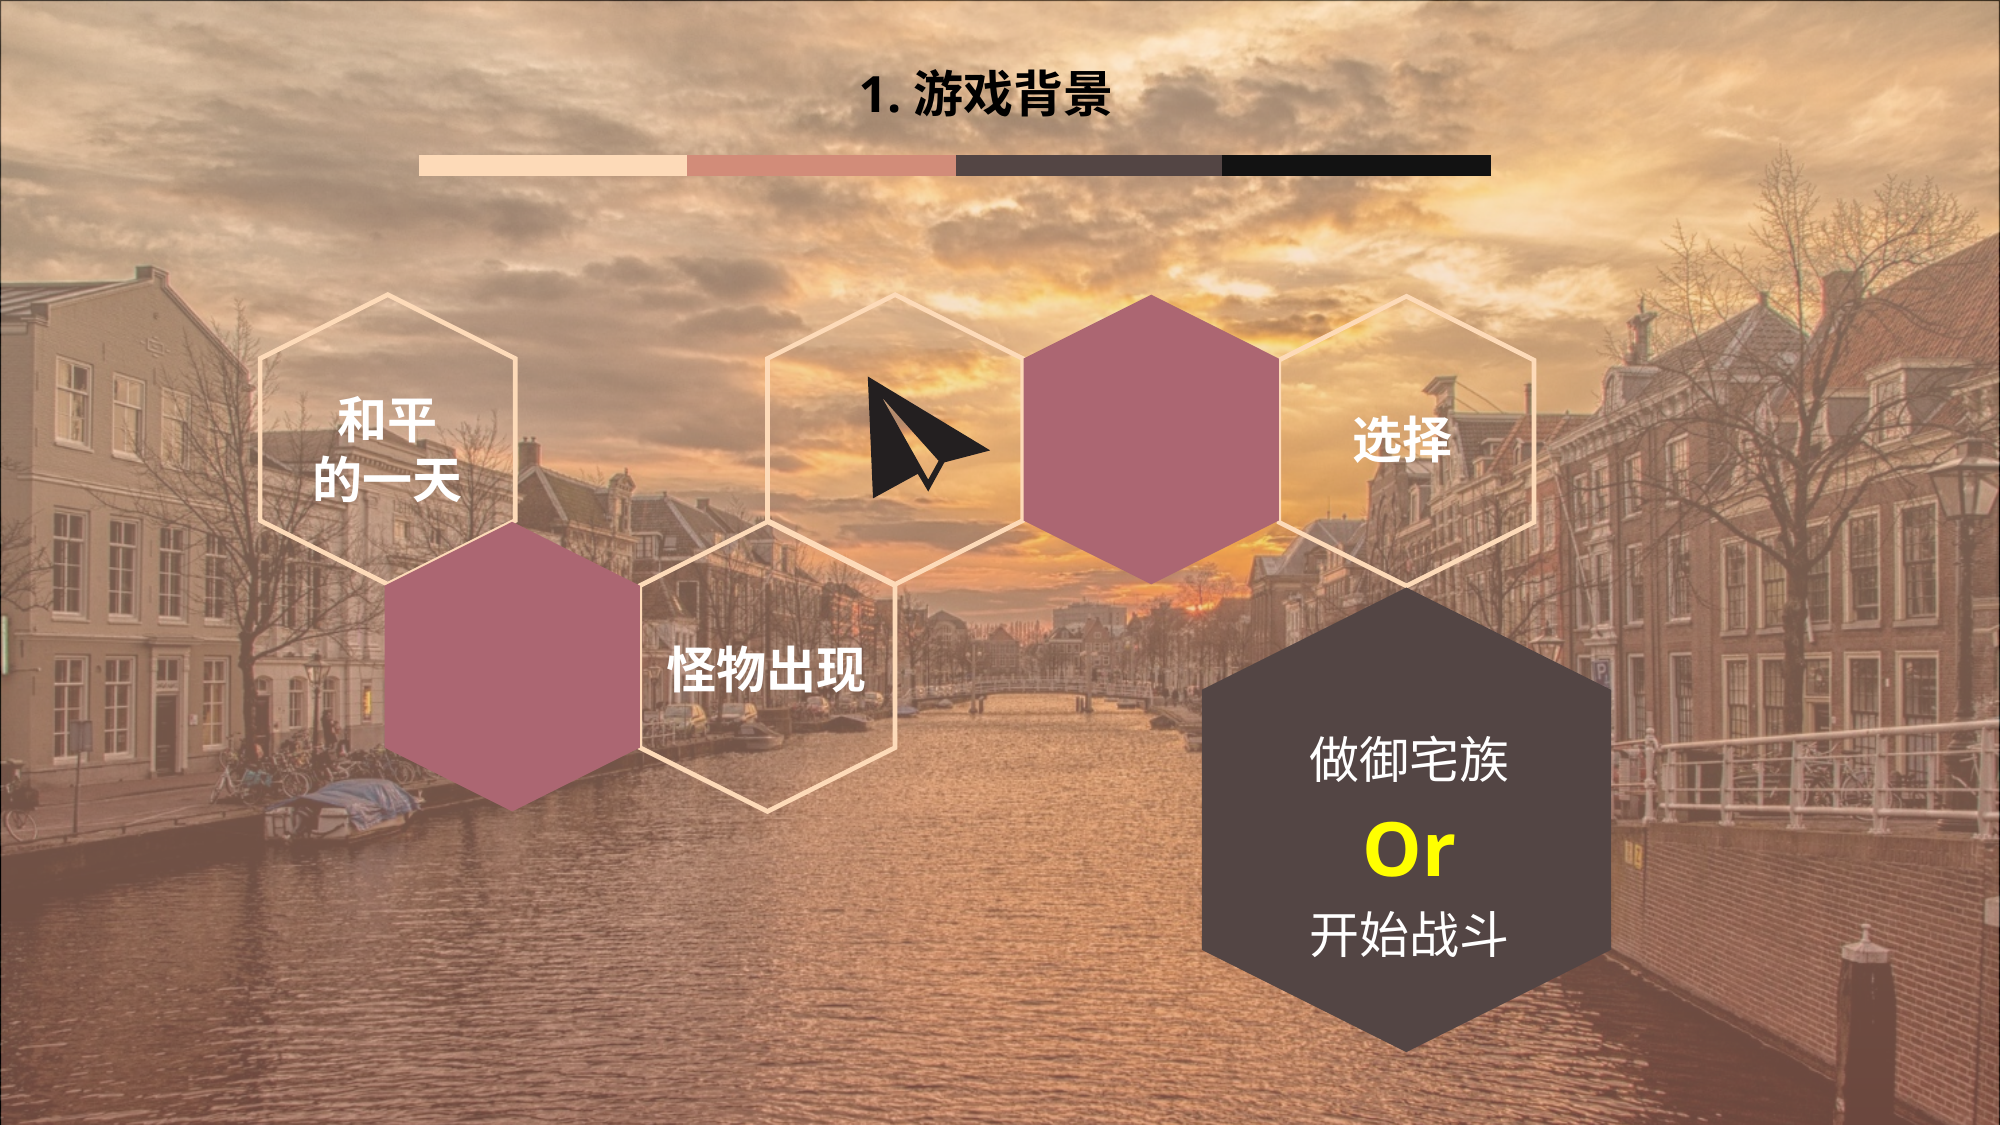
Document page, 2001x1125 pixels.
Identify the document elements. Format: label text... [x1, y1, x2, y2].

picture [0, 0, 2000, 1125]
text_box 选择 [1337, 401, 1481, 476]
text_box [383, 520, 641, 813]
text_box 做御宅族 Or 开始战斗 [1241, 721, 1578, 972]
text_box [259, 516, 517, 584]
text_box [259, 293, 517, 381]
text_box [766, 293, 1023, 586]
list 1.游戏背景 [624, 62, 1348, 122]
text_box [867, 376, 991, 499]
text_box [640, 521, 897, 813]
text_box 怪物出现 [651, 631, 896, 707]
text_box [1278, 295, 1536, 587]
text_box 和平 的一天 [243, 381, 533, 516]
text_box [1200, 586, 1613, 971]
text_box [1243, 972, 1569, 1054]
text_box [1022, 293, 1280, 586]
